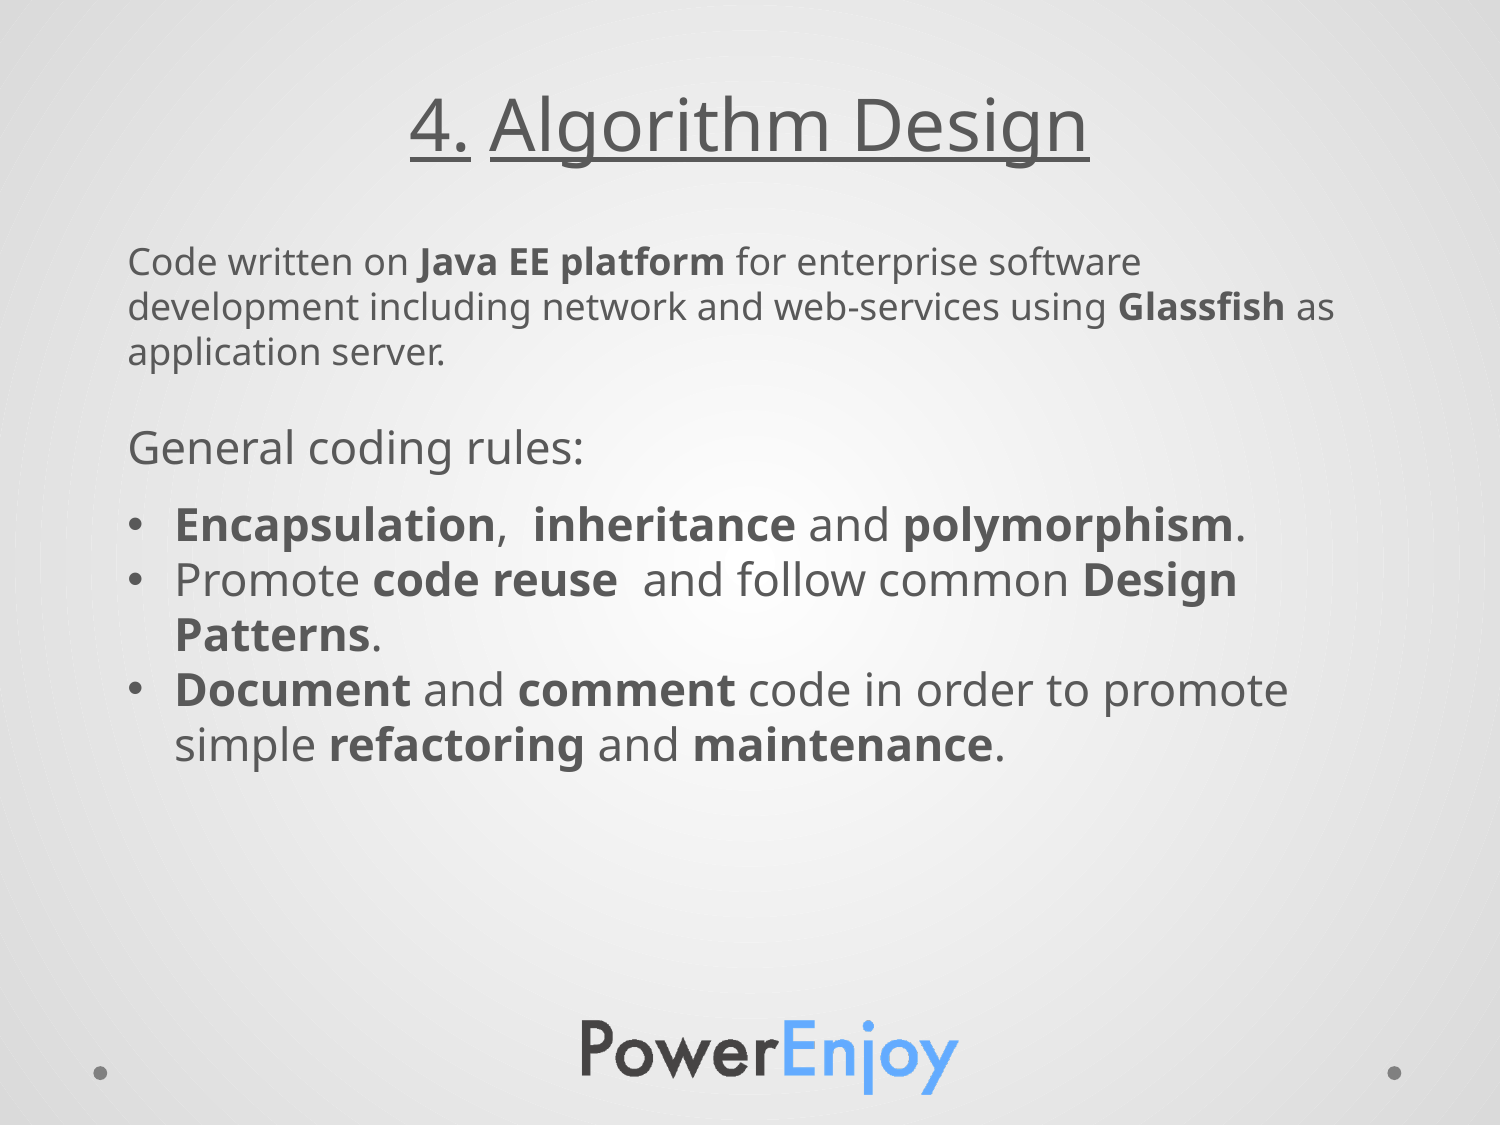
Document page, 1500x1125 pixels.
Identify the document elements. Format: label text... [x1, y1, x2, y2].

picture [569, 1007, 970, 1102]
text_box Code written on Java EE platform for enterprise software development including network and web-services using Glassfish as application server. General coding rules: Encapsulation, inheritance and polymorphism. Promote code reuse and follow common Design Patterns. Document and comment code in order to promote simple refactoring and maintenance. [112, 230, 1388, 823]
title 4. Algorithm Design [112, 0, 1388, 174]
